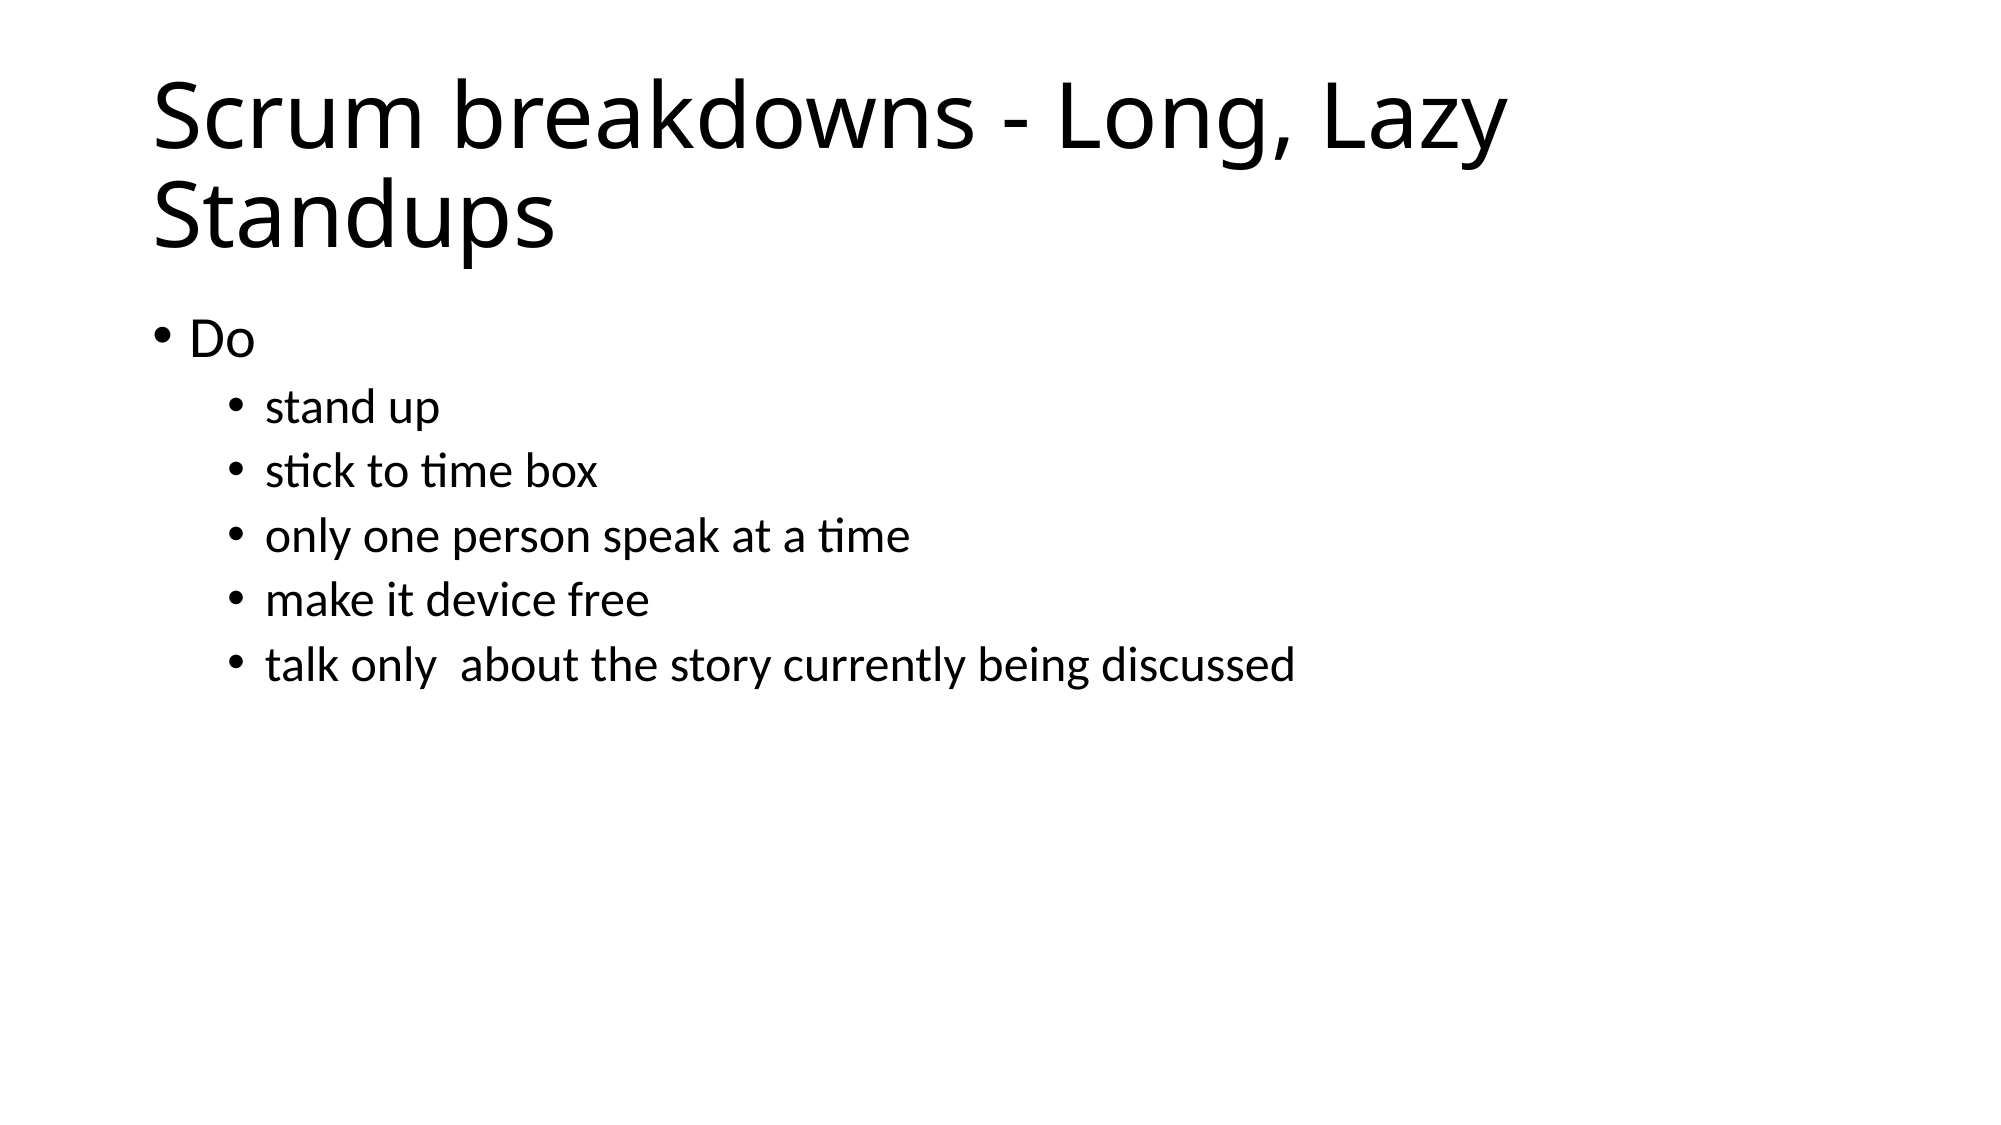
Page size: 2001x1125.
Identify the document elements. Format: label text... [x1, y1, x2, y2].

title Scrum breakdowns - Long, Lazy Standups [137, 59, 1863, 278]
list Do stand up stick to time box only one person speak at a time make it device free talk only about the story currently being discussed [137, 299, 1863, 1014]
